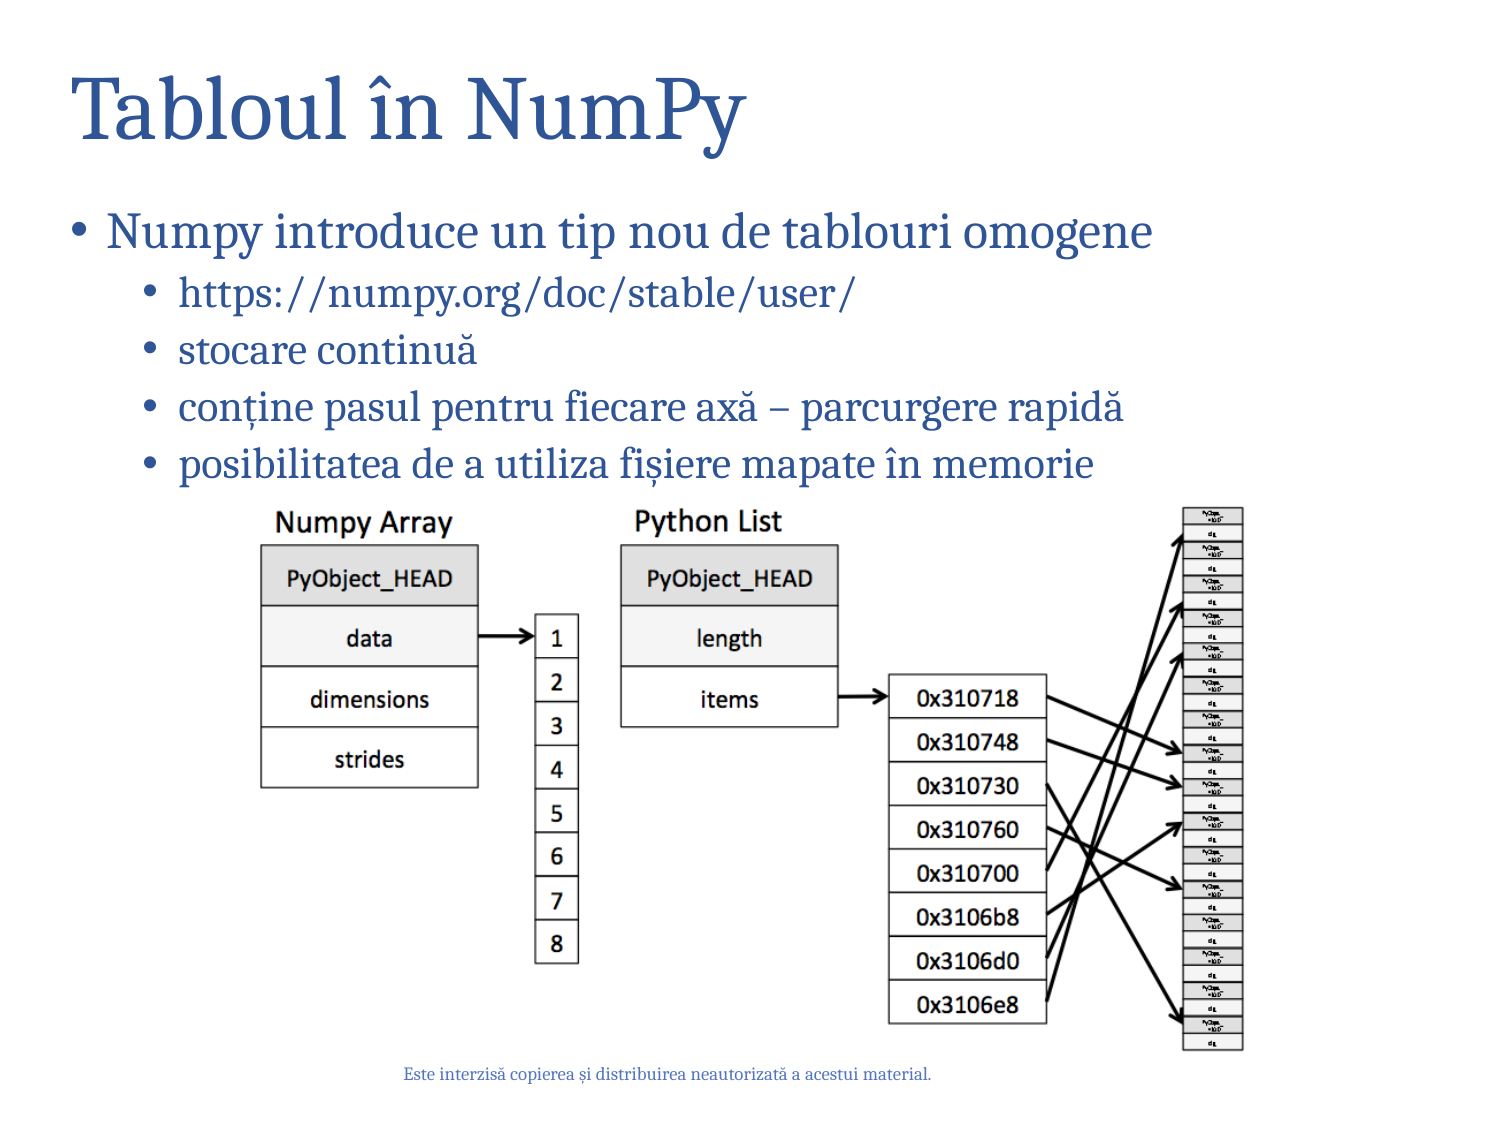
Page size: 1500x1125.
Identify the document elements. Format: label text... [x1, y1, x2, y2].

picture [249, 497, 1251, 1057]
title Tabloul în NumPy [55, 22, 1443, 196]
list Numpy introduce un tip nou de tablouri omogene https://numpy.org/doc/stable/user/ stocare continuă conține pasul pentru fiecare axă – parcurgere rapidă posibilitatea de a utiliza fișiere mapate în memorie [55, 196, 1443, 498]
